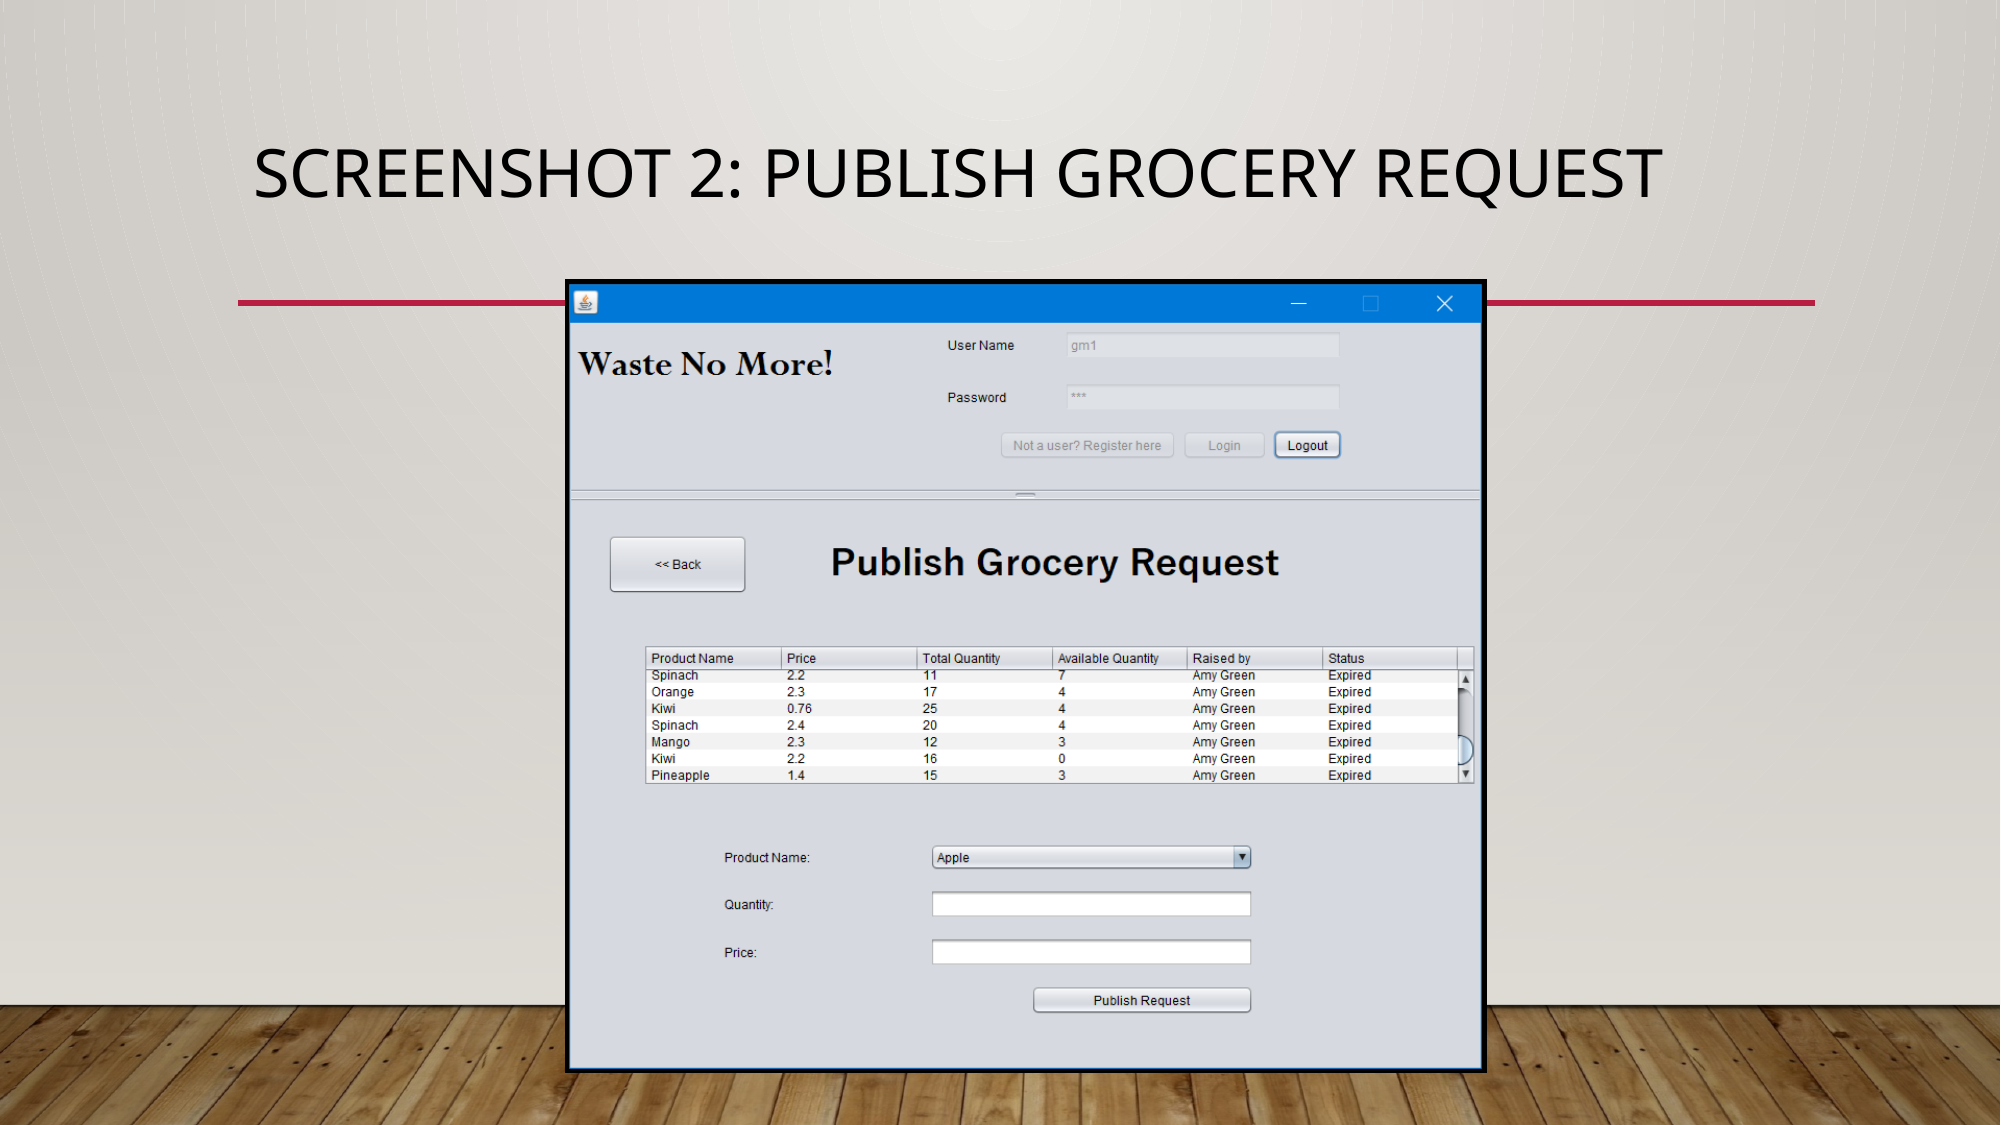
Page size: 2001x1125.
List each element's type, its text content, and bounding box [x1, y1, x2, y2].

picture [0, 279, 2000, 1125]
title Screenshot 2: Publish grocery request [238, 131, 1814, 305]
